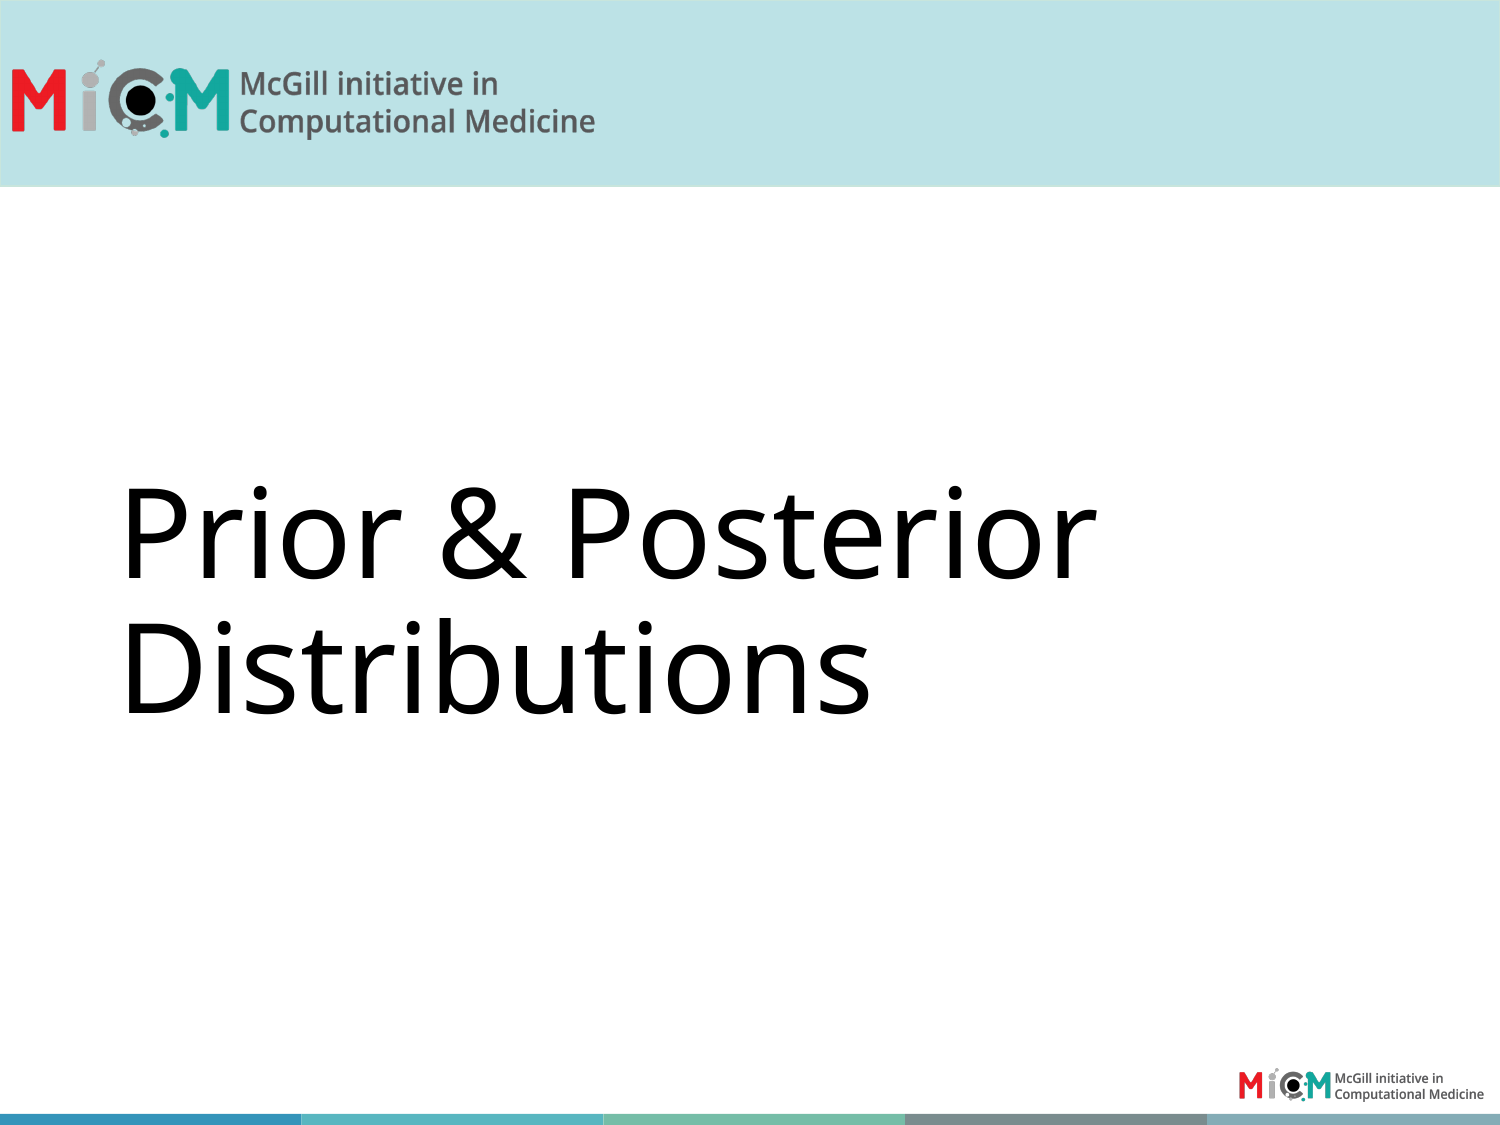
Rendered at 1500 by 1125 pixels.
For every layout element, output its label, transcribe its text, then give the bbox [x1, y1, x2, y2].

title Prior & Posterior Distributions [102, 280, 1397, 749]
picture [1211, 1051, 1500, 1122]
picture [0, 19, 634, 187]
